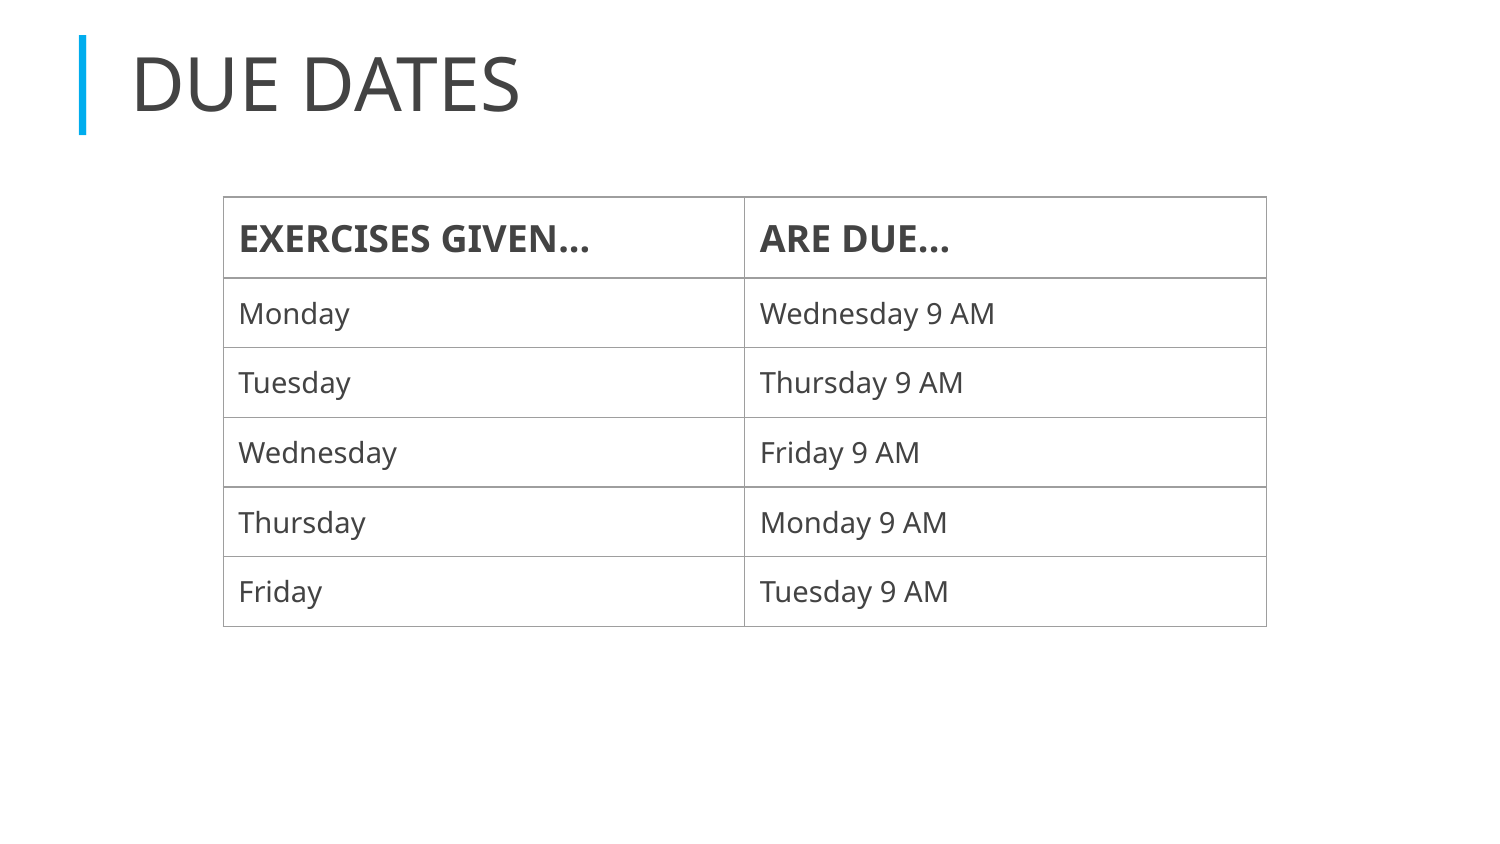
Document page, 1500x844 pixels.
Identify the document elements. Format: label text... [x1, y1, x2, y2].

table_cell Monday 9 AM [745, 488, 1266, 556]
table_cell Thursday 9 AM [745, 348, 1266, 417]
table_cell Friday 9 AM [745, 418, 1266, 486]
table_cell Monday [224, 279, 744, 347]
table_cell Wednesday [224, 418, 744, 486]
table_header ARE DUE... [745, 198, 1266, 277]
table_cell Friday [224, 557, 744, 626]
table_cell Wednesday 9 AM [745, 279, 1266, 347]
table_cell Thursday [224, 488, 744, 556]
text_box | DUE DATES [40, 10, 1449, 132]
table_cell Tuesday 9 AM [745, 557, 1266, 626]
table_cell Tuesday [224, 348, 744, 417]
table_header EXERCISES GIVEN... [224, 198, 744, 277]
